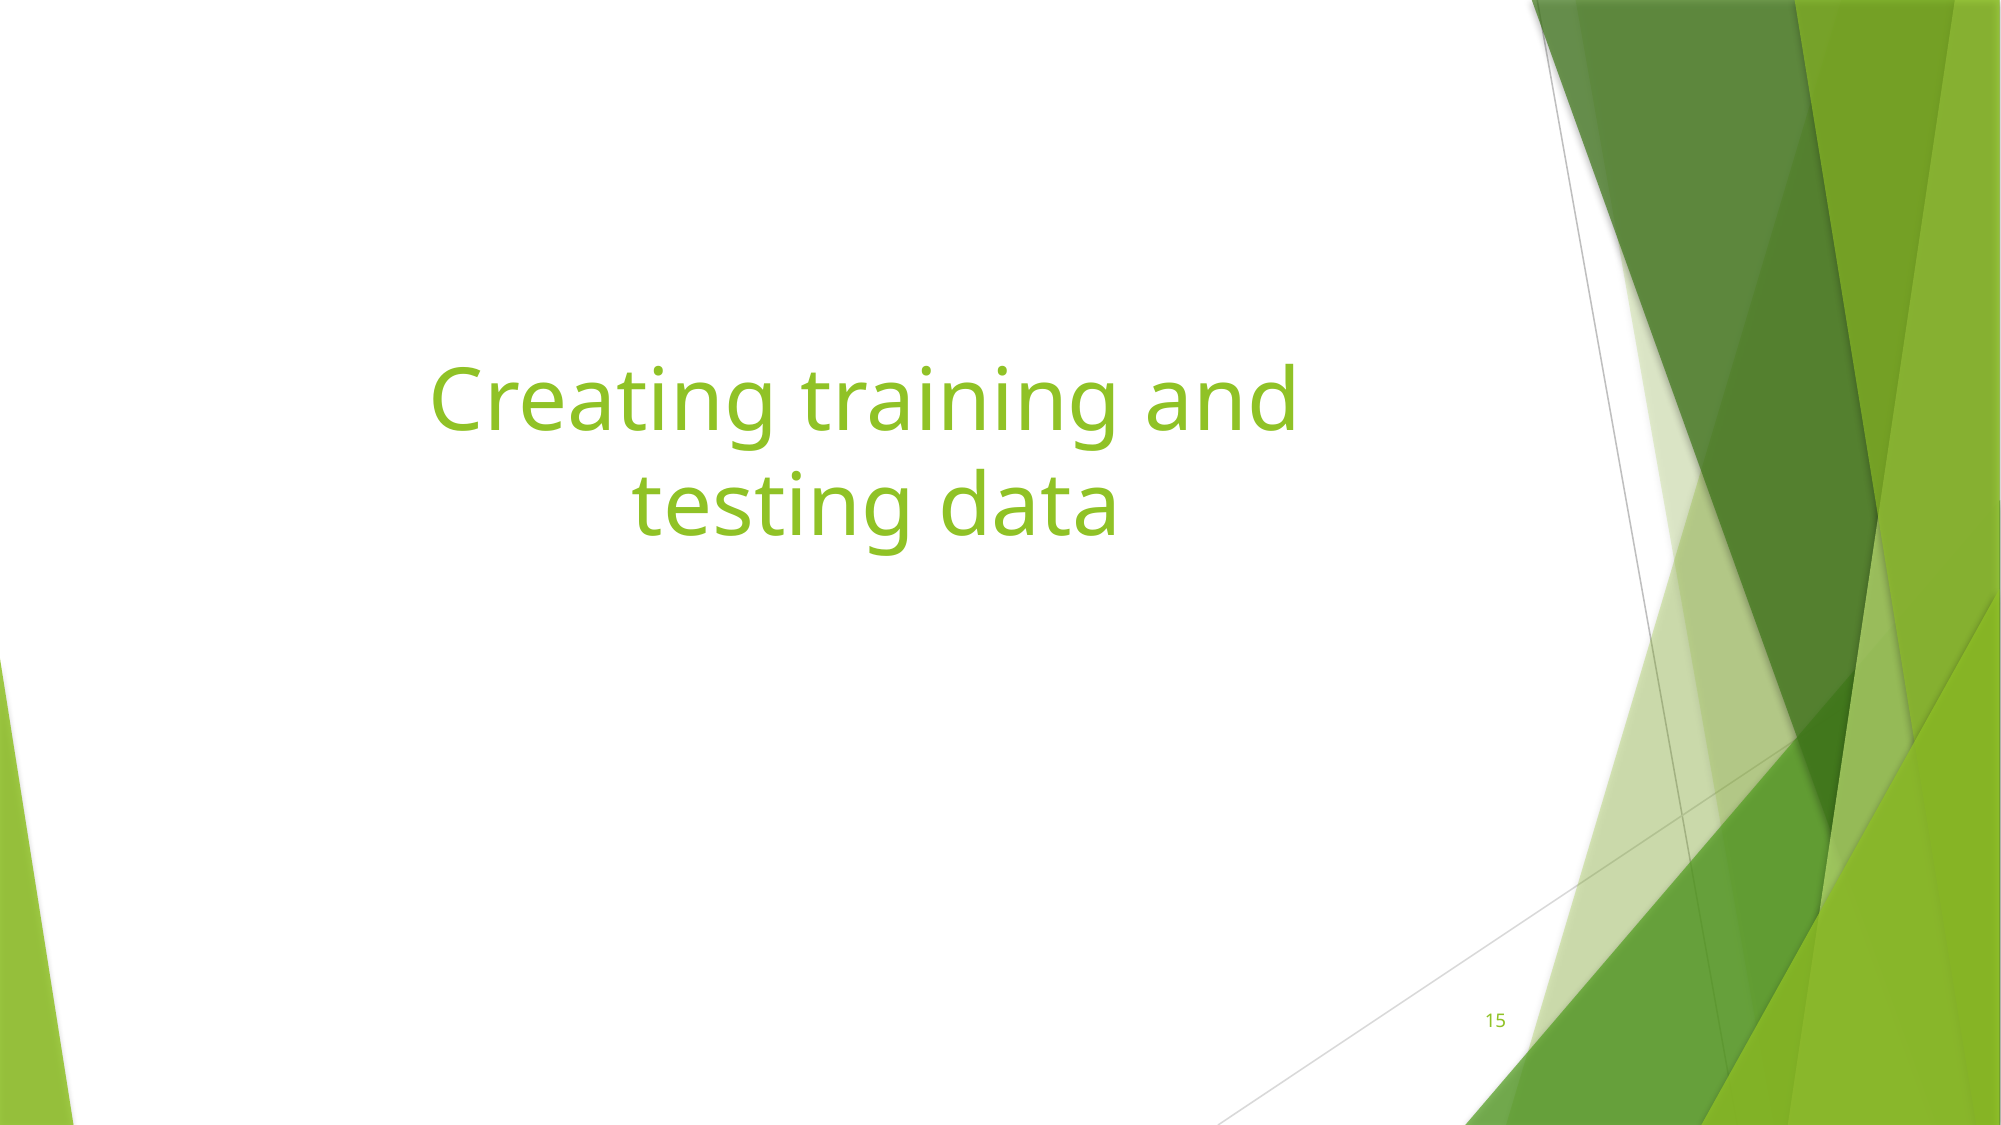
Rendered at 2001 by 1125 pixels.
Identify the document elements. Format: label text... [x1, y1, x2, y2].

slide_number 15 [1409, 991, 1522, 1051]
title Creating training and testing data [160, 336, 1571, 563]
